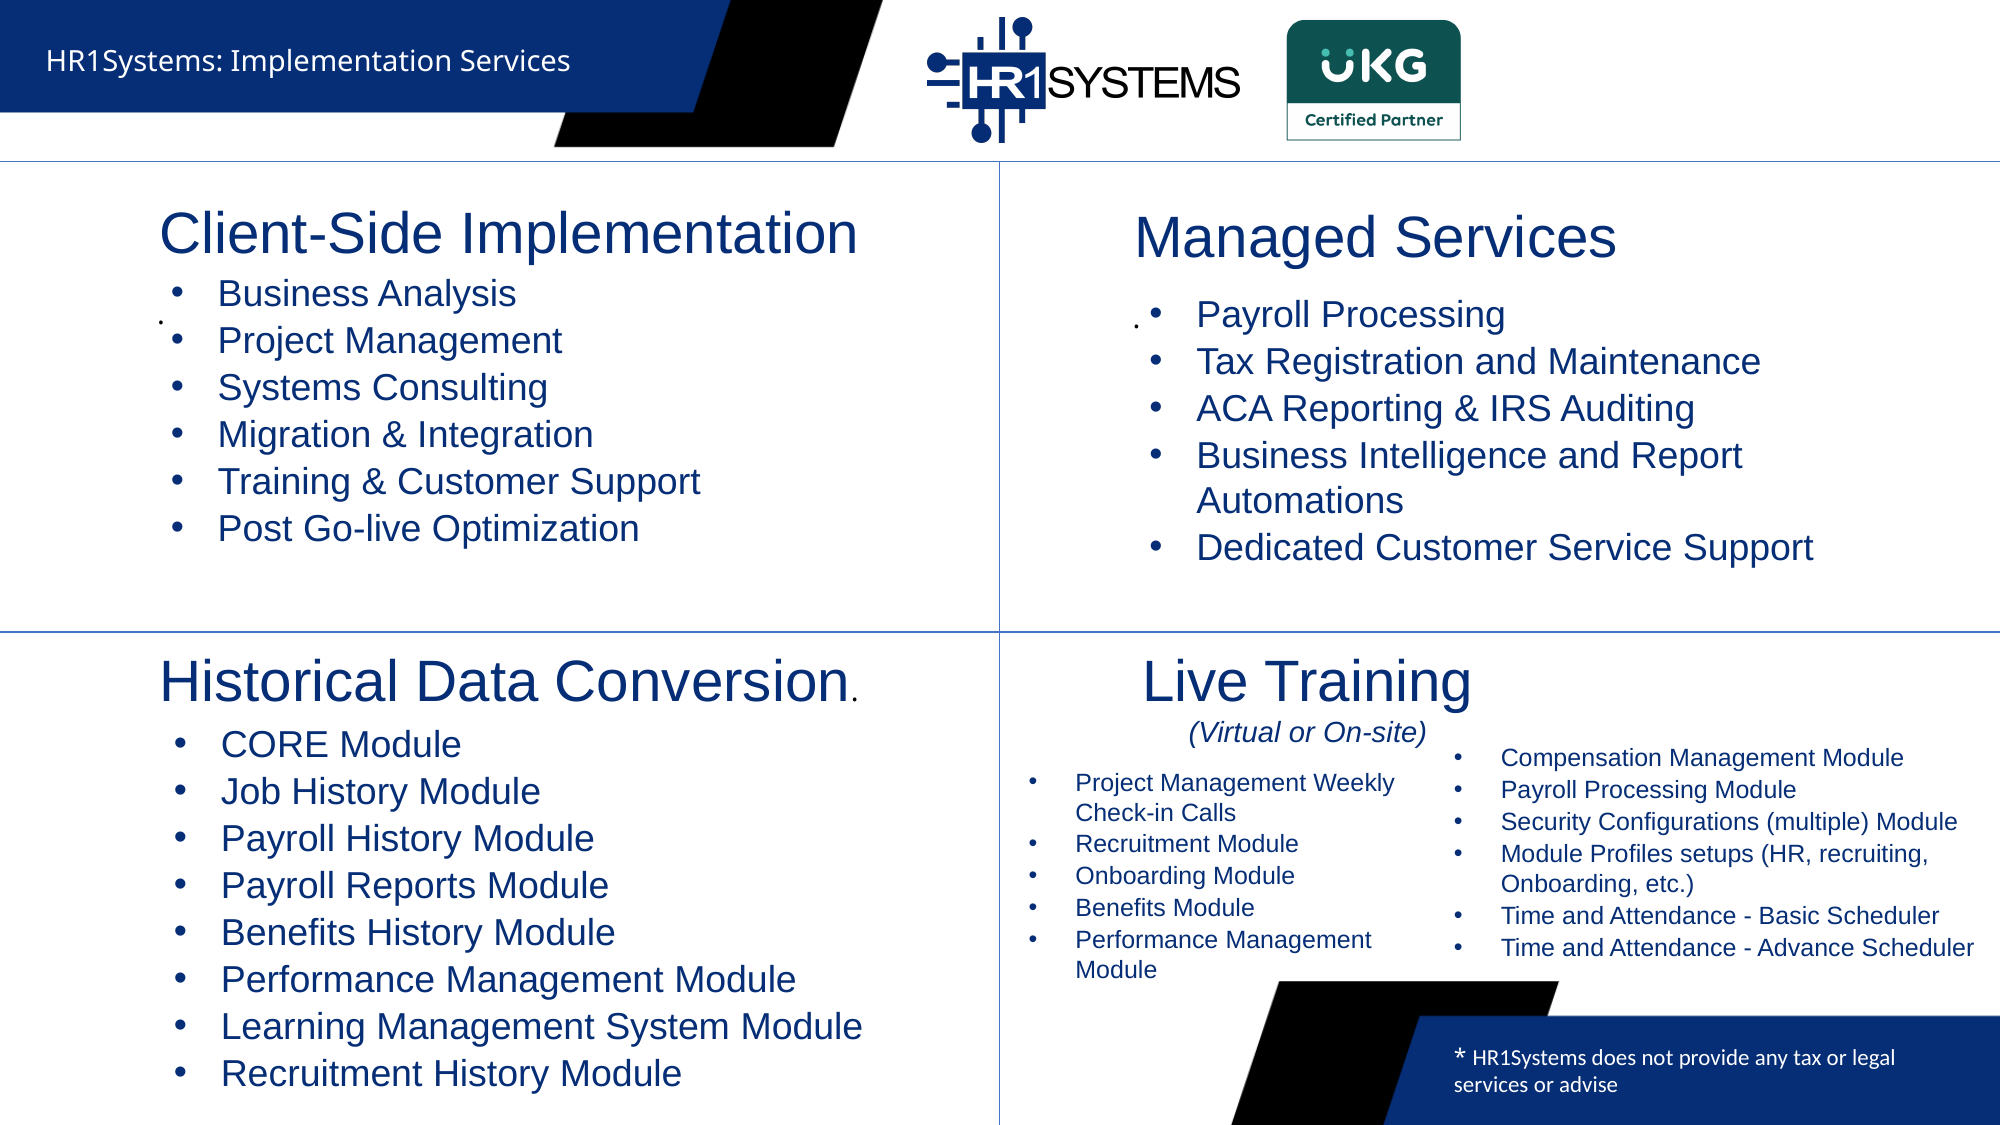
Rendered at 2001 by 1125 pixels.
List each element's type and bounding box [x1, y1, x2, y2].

picture [927, 17, 1240, 143]
list [0, 162, 999, 631]
list [1000, 162, 2000, 631]
list [0, 633, 999, 1125]
picture [1280, 17, 1468, 143]
list [1000, 633, 2000, 1125]
list [0, 0, 2000, 161]
